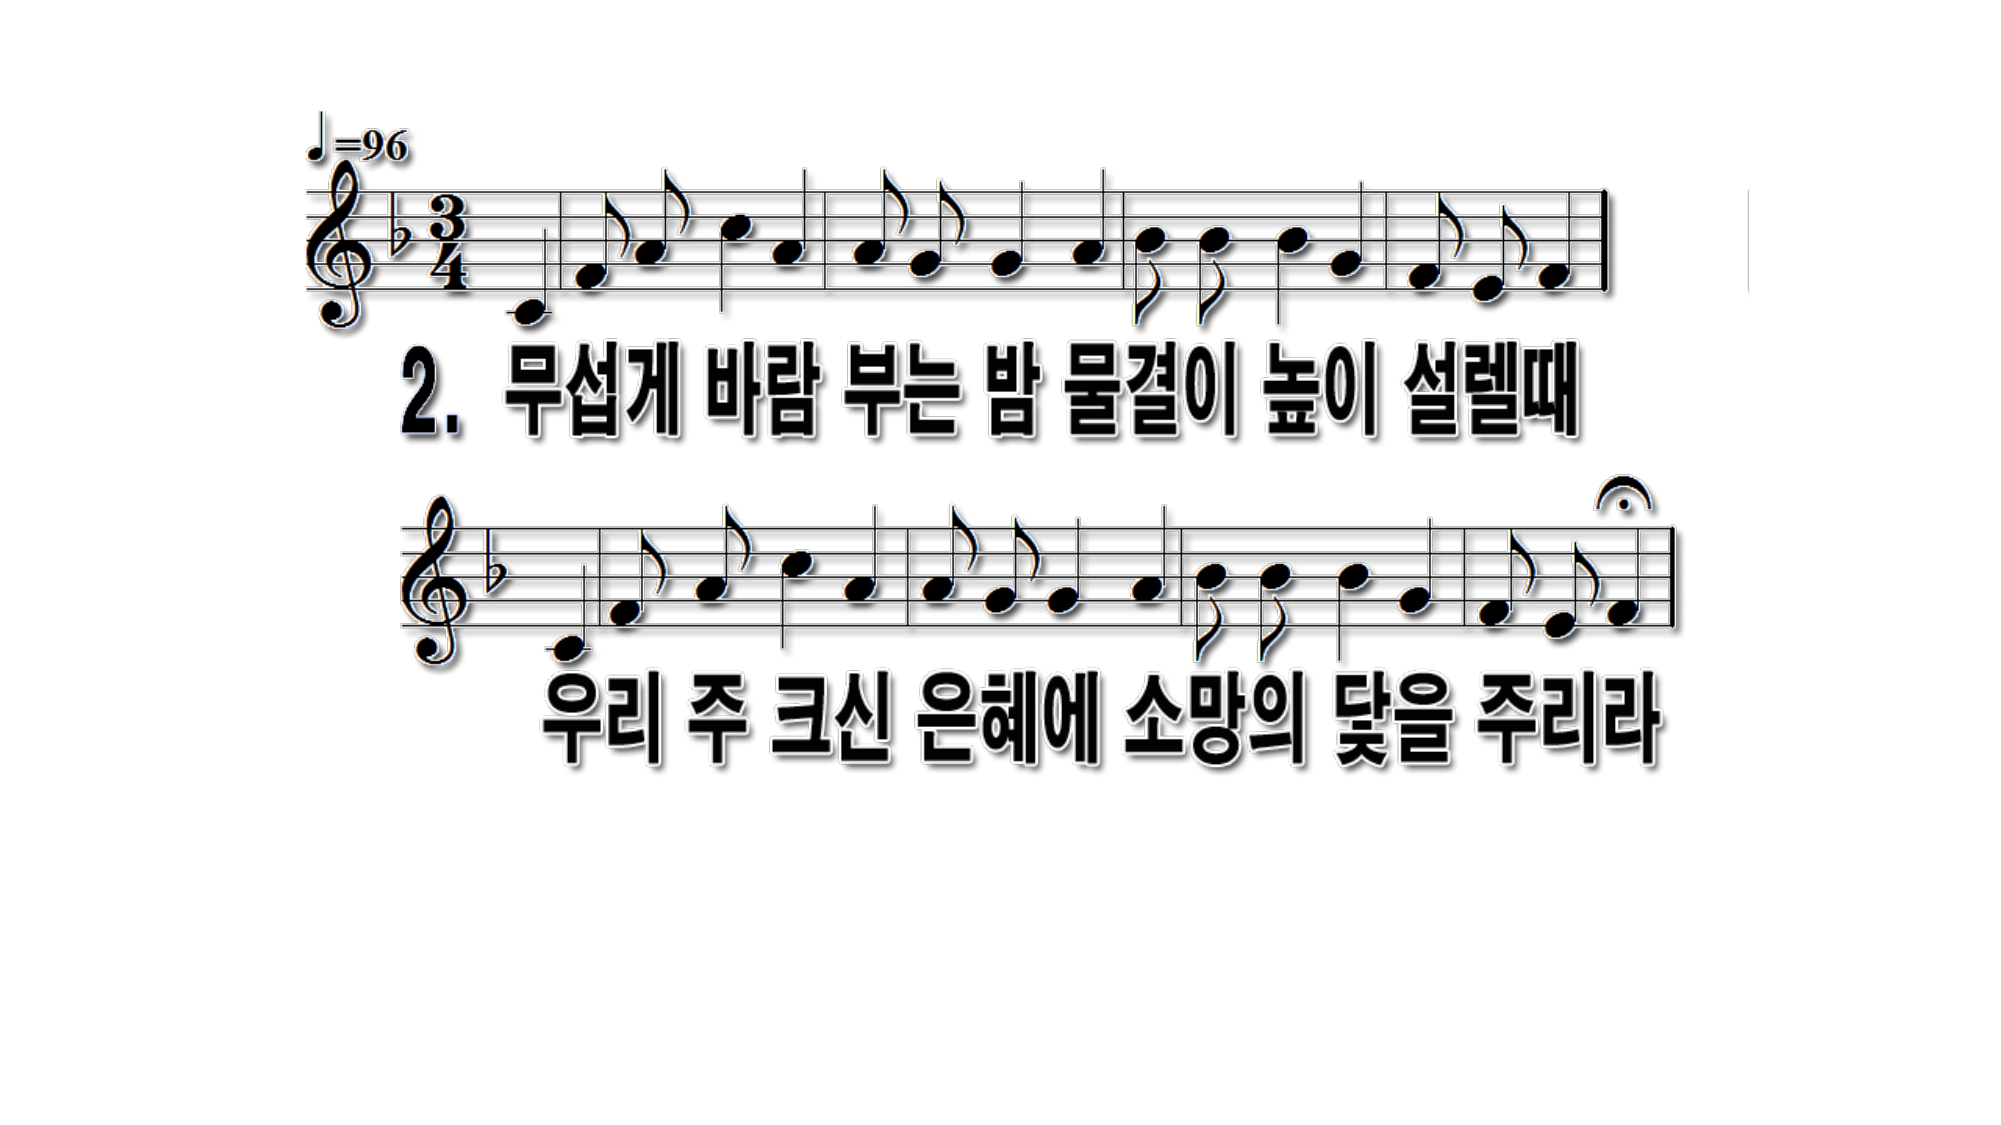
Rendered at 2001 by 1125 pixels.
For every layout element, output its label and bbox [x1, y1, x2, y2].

picture [249, 0, 1750, 835]
